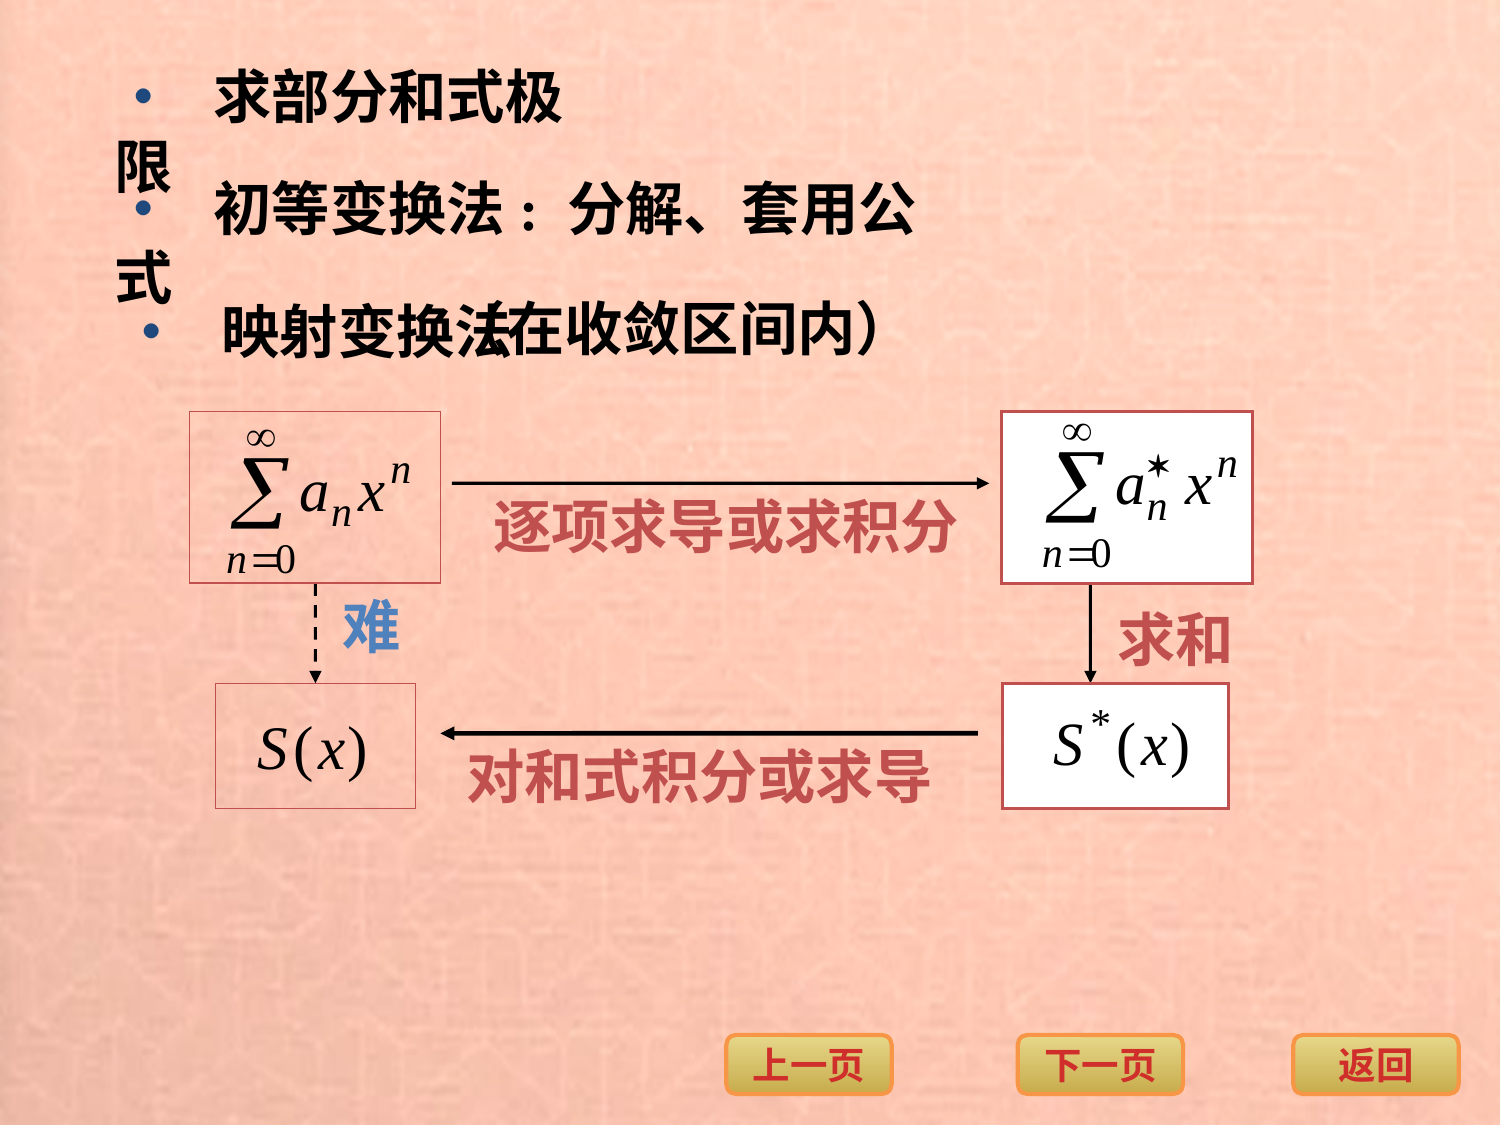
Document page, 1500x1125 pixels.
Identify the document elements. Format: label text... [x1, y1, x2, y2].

text_box • 初等变换法: 分解、套用公式 [100, 164, 951, 319]
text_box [215, 683, 416, 809]
text_box （在收敛区间内） [433, 285, 959, 370]
text_box [440, 727, 978, 740]
text_box • 映射变换法 [108, 287, 559, 373]
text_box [1001, 405, 1254, 584]
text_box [1002, 683, 1230, 809]
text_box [189, 411, 441, 584]
picture [0, 0, 1500, 1125]
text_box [315, 583, 454, 684]
text_box • 求部分和式极限 [100, 53, 626, 164]
text_box 对和式积分或求导 [451, 734, 978, 818]
text_box [1084, 593, 1097, 681]
text_box 求和 [1102, 595, 1266, 681]
text_box [976, 477, 989, 483]
text_box 逐项求导或求积分 [478, 483, 990, 568]
